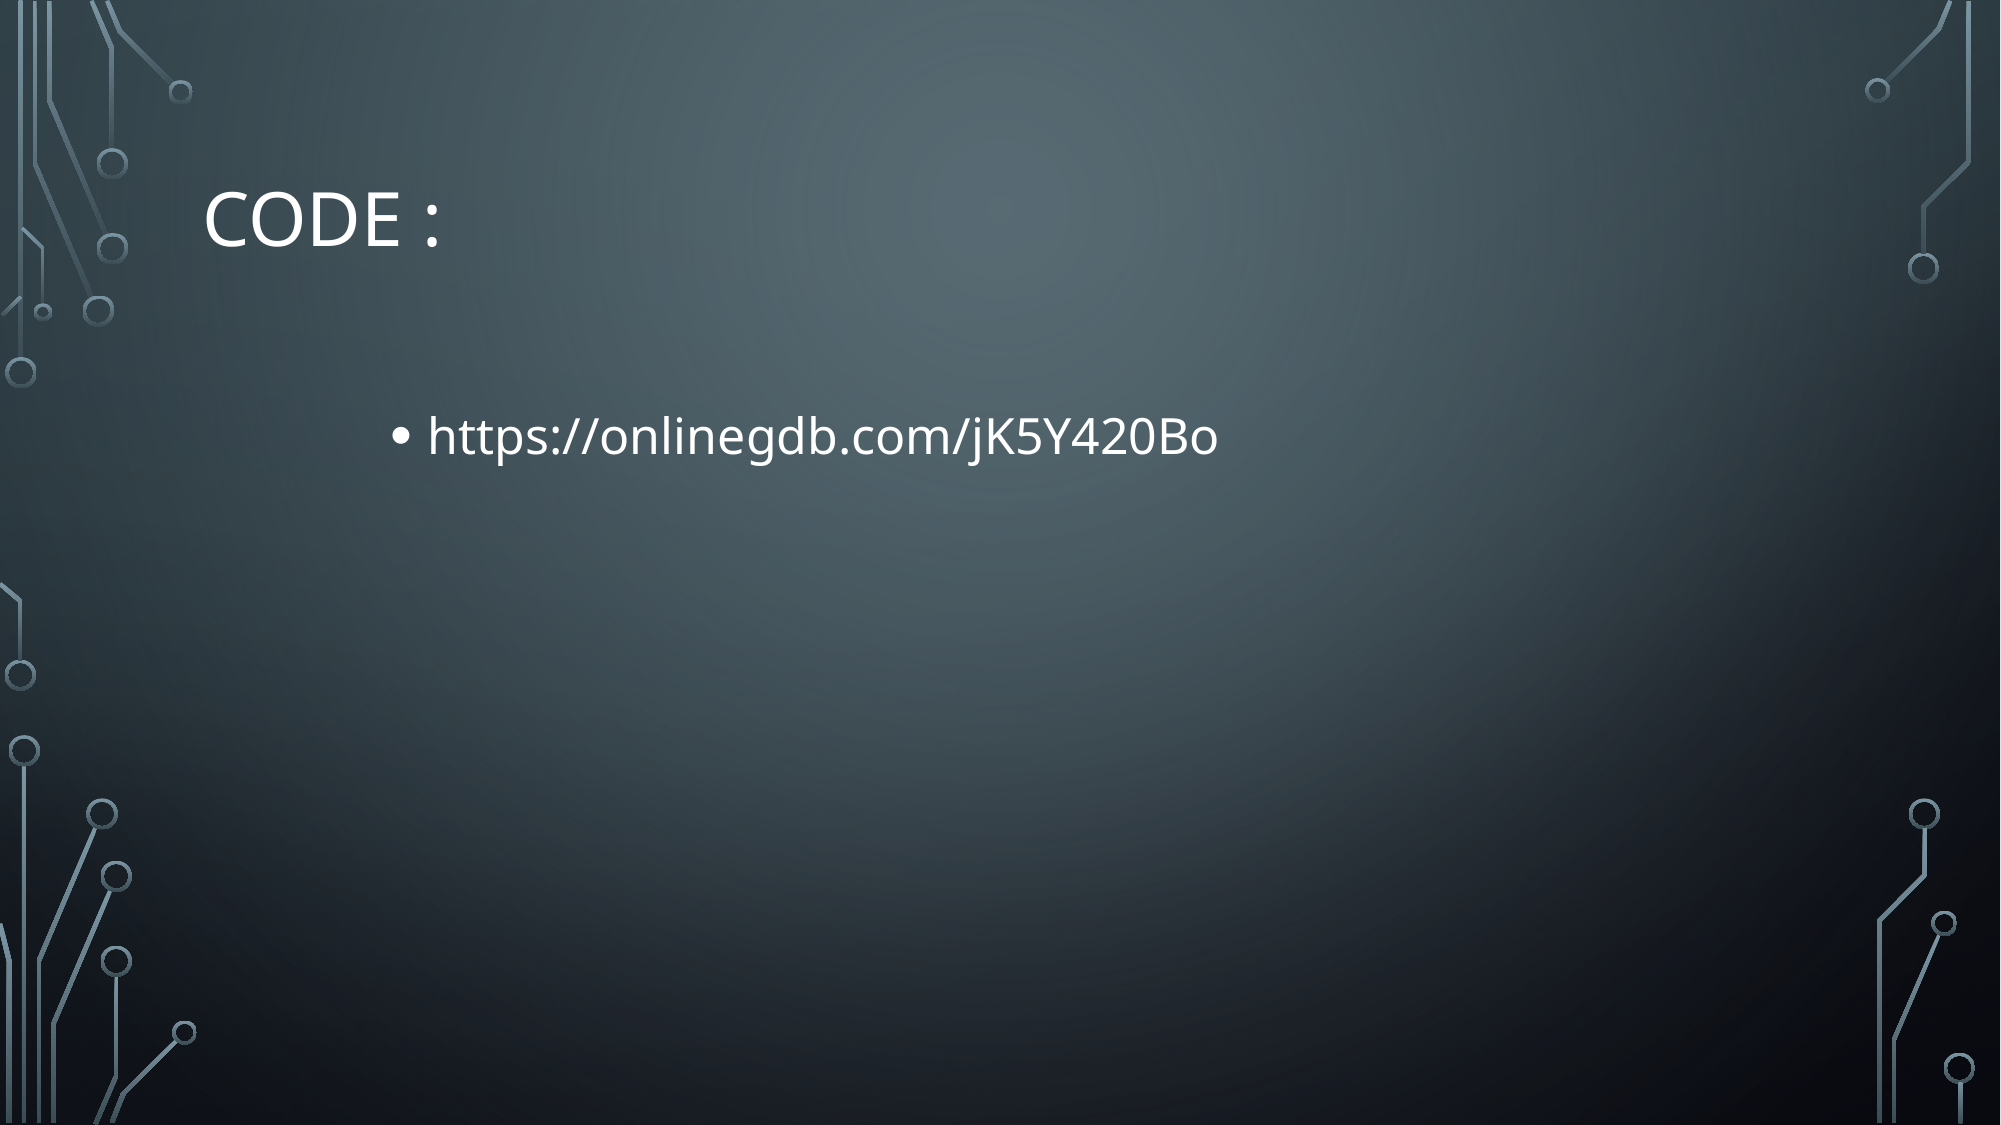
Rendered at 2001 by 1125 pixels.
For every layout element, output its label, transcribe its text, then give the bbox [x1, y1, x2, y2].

list https://onlinegdb.com/jK5Y420Bo [375, 385, 2000, 967]
title Code : [187, 101, 1813, 344]
